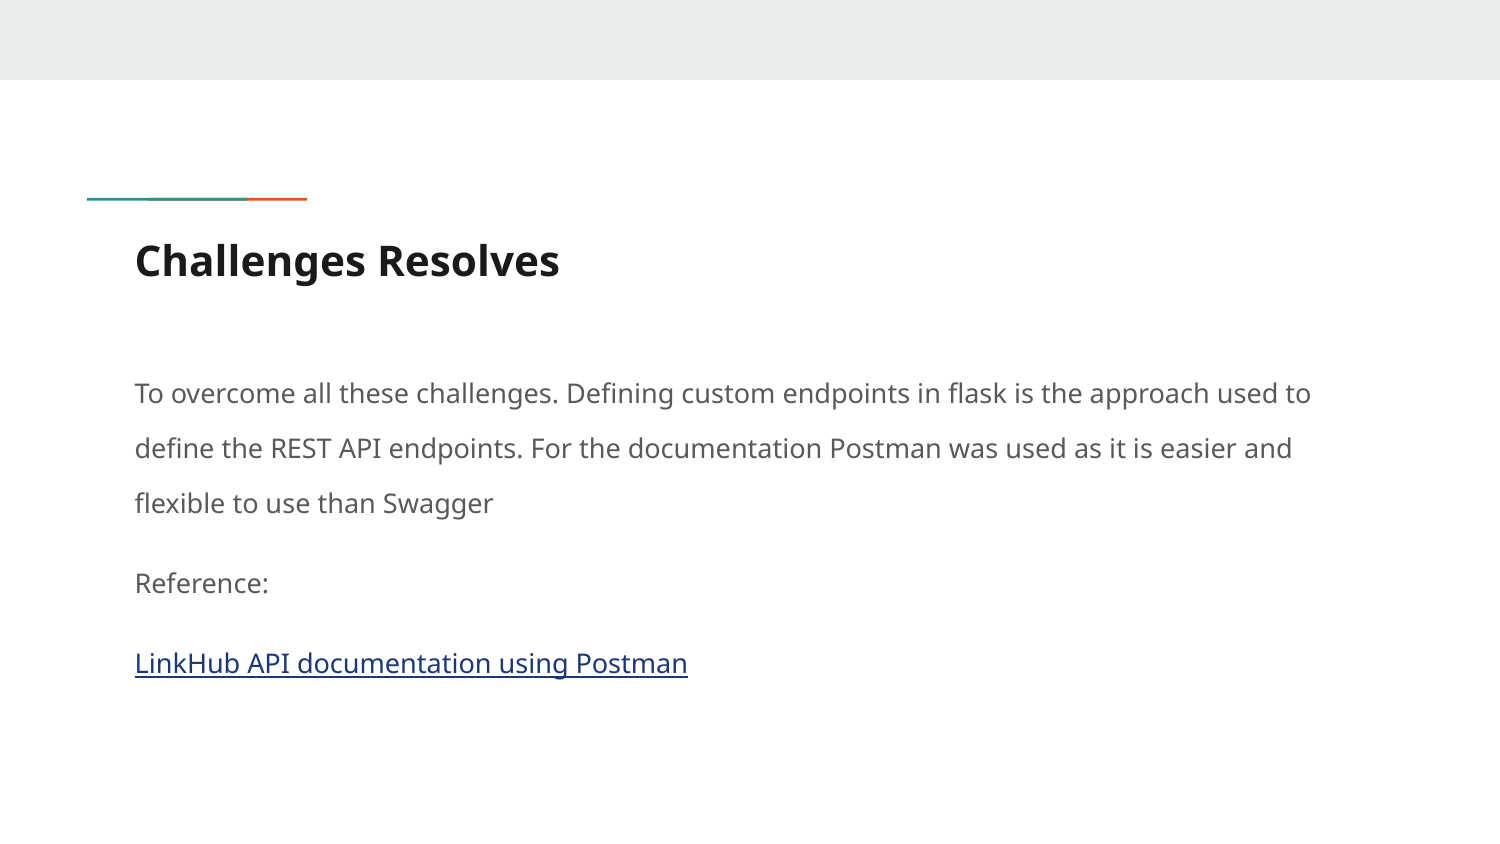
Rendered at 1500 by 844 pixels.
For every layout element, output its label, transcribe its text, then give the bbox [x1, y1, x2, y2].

title Challenges Resolves [119, 216, 1381, 305]
list To overcome all these challenges. Defining custom endpoints in flask is the approach used to define the REST API endpoints. For the documentation Postman was used as it is easier and flexible to use than Swagger Reference: LinkHub API documentation using Postman [119, 341, 1381, 712]
